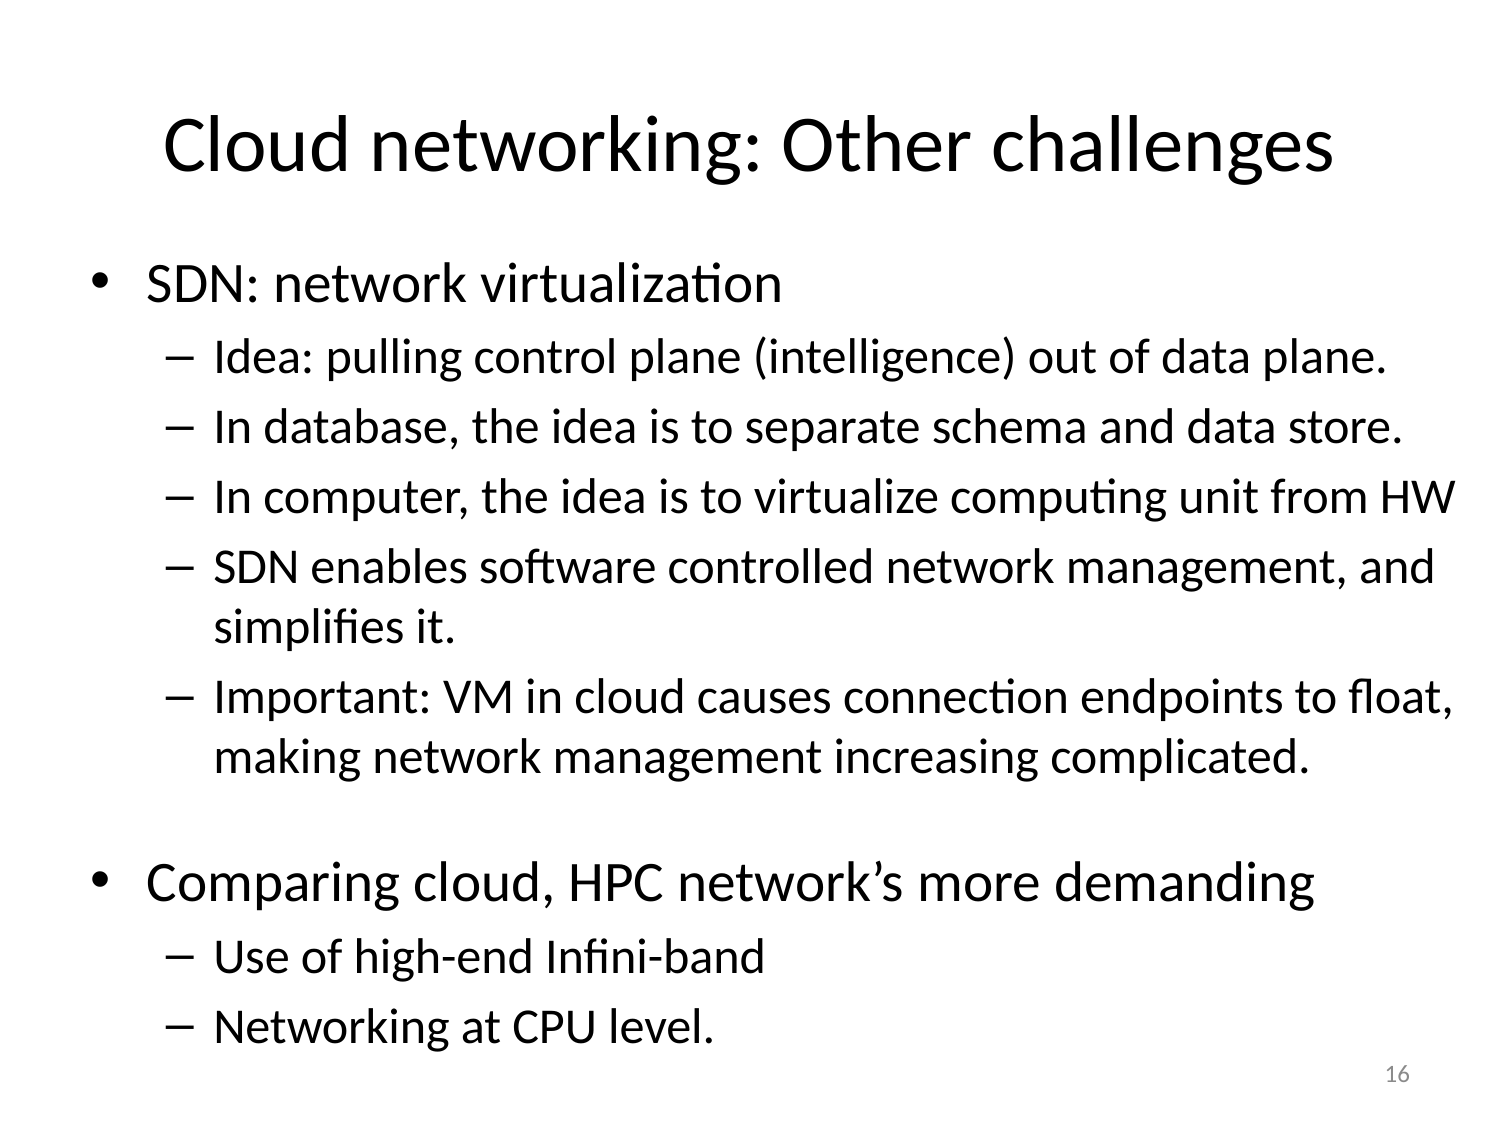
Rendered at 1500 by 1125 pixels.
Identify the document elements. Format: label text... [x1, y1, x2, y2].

title Cloud networking: Other challenges [75, 45, 1425, 233]
slide_number 16 [1074, 1042, 1425, 1103]
list SDN: network virtualization Idea: pulling control plane (intelligence) out of data plane. In database, the idea is to separate schema and data store. In computer, the idea is to virtualize computing unit from HW SDN enables software controlled network management, and simplifies it. Important: VM in cloud causes connection endpoints to float, making network management increasing complicated. Comparing cloud, HPC network’s more demanding Use of high-end Infini-band Networking at CPU level. [75, 237, 1475, 1113]
